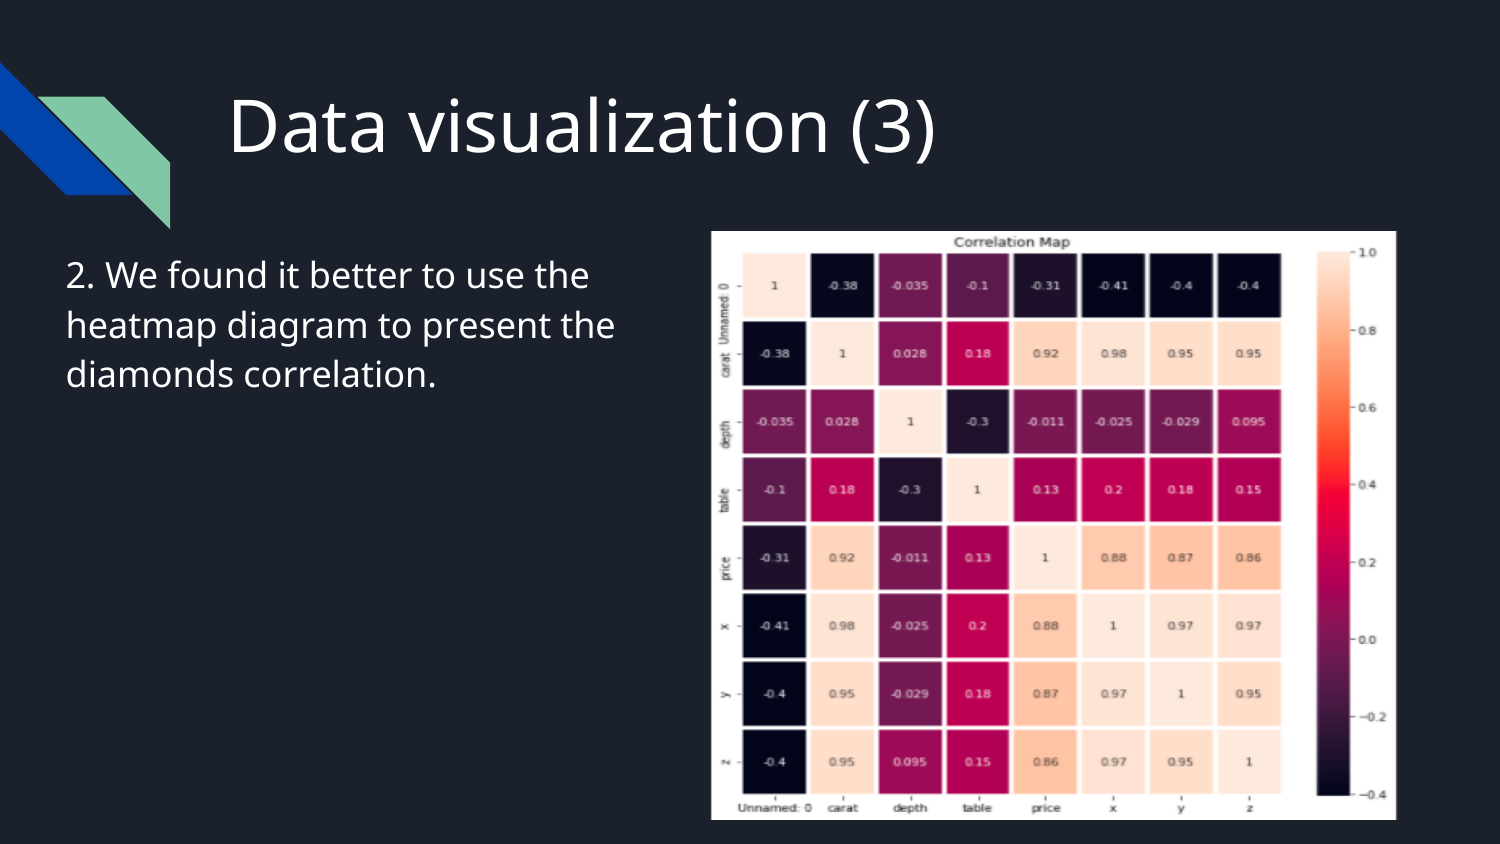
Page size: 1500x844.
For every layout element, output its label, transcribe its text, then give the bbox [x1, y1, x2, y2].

picture [710, 230, 1398, 820]
title Data visualization (3) [212, 64, 1368, 215]
list 2. We found it better to use the heatmap diagram to present the diamonds correlation. [0, 231, 643, 382]
